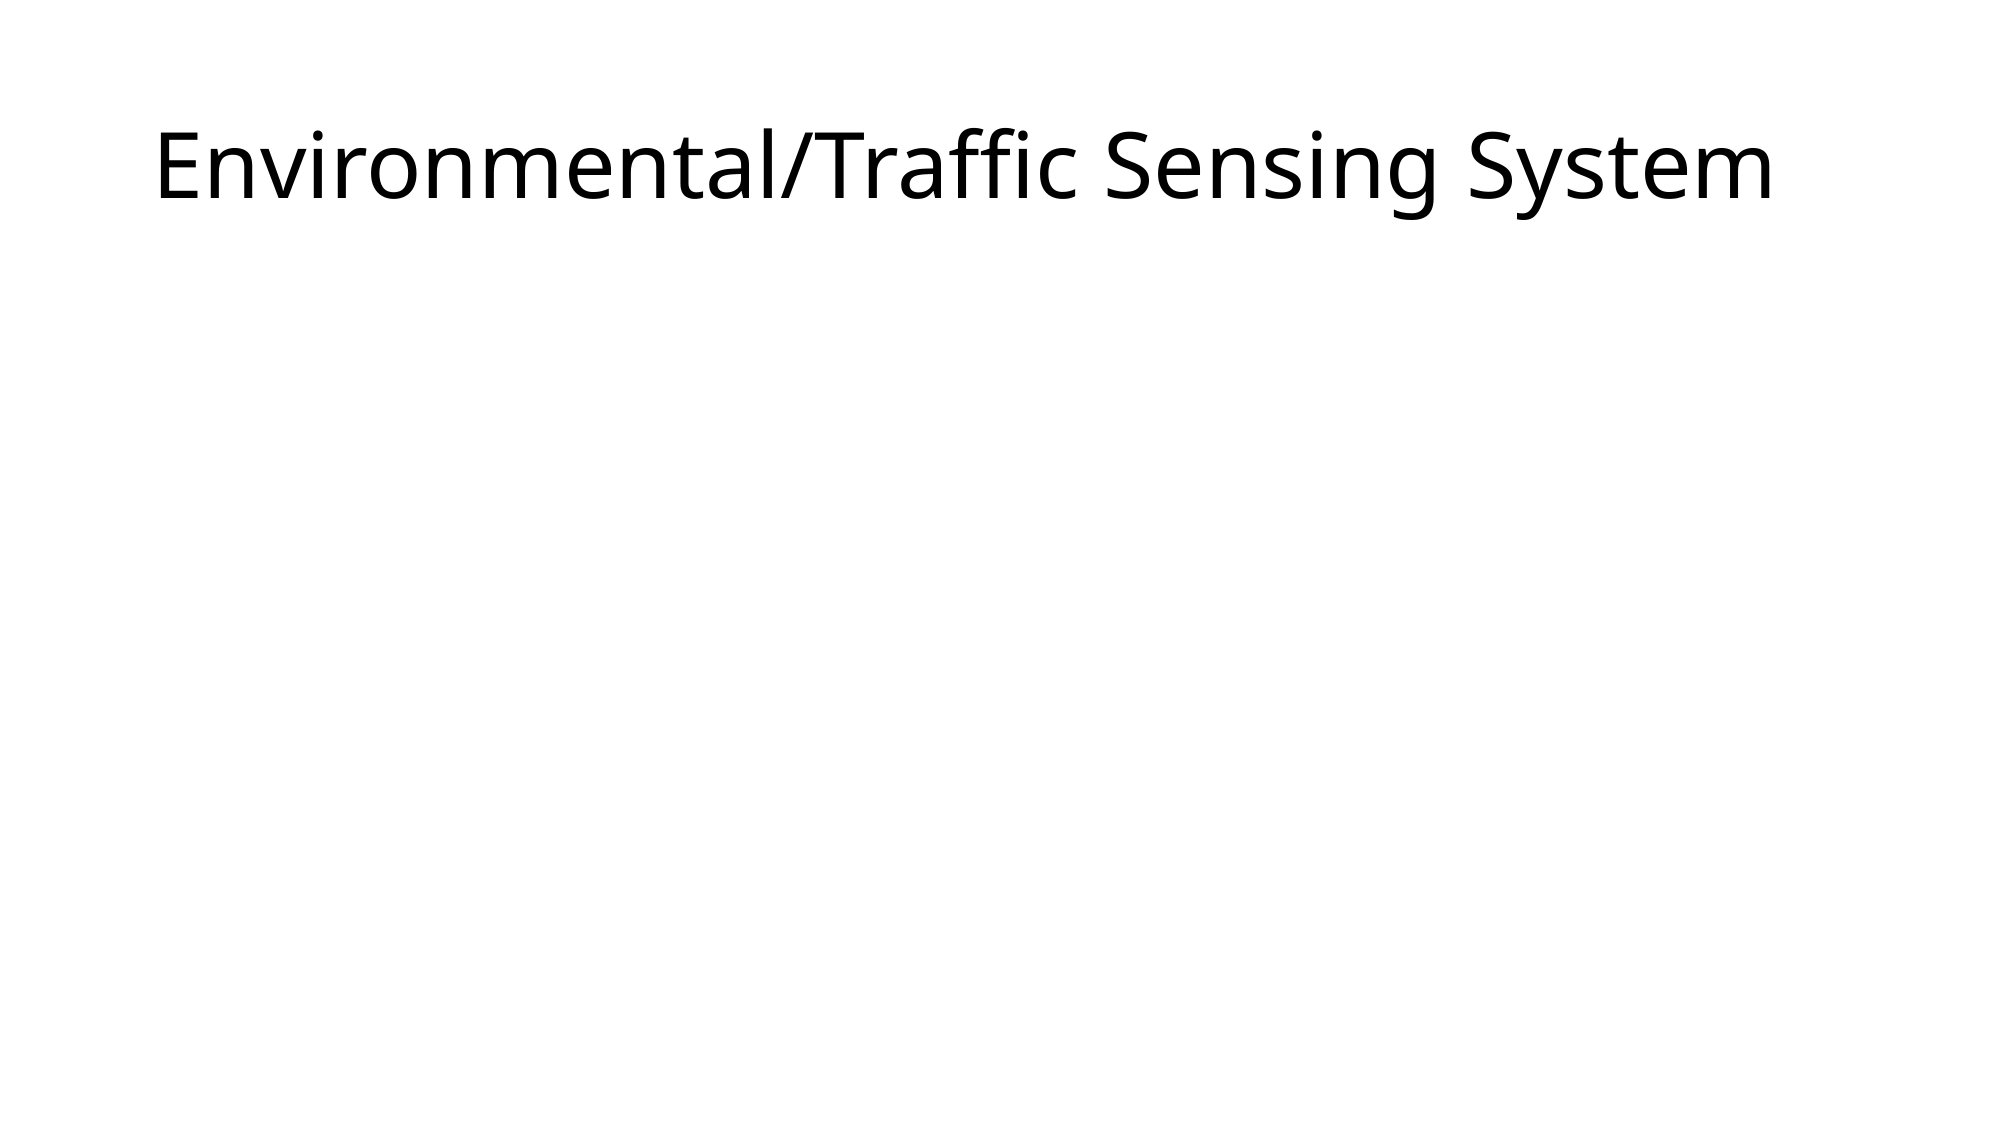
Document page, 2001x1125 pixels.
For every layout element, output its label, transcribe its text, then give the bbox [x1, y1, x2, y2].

title Environmental/Traffic Sensing System [137, 59, 1863, 278]
